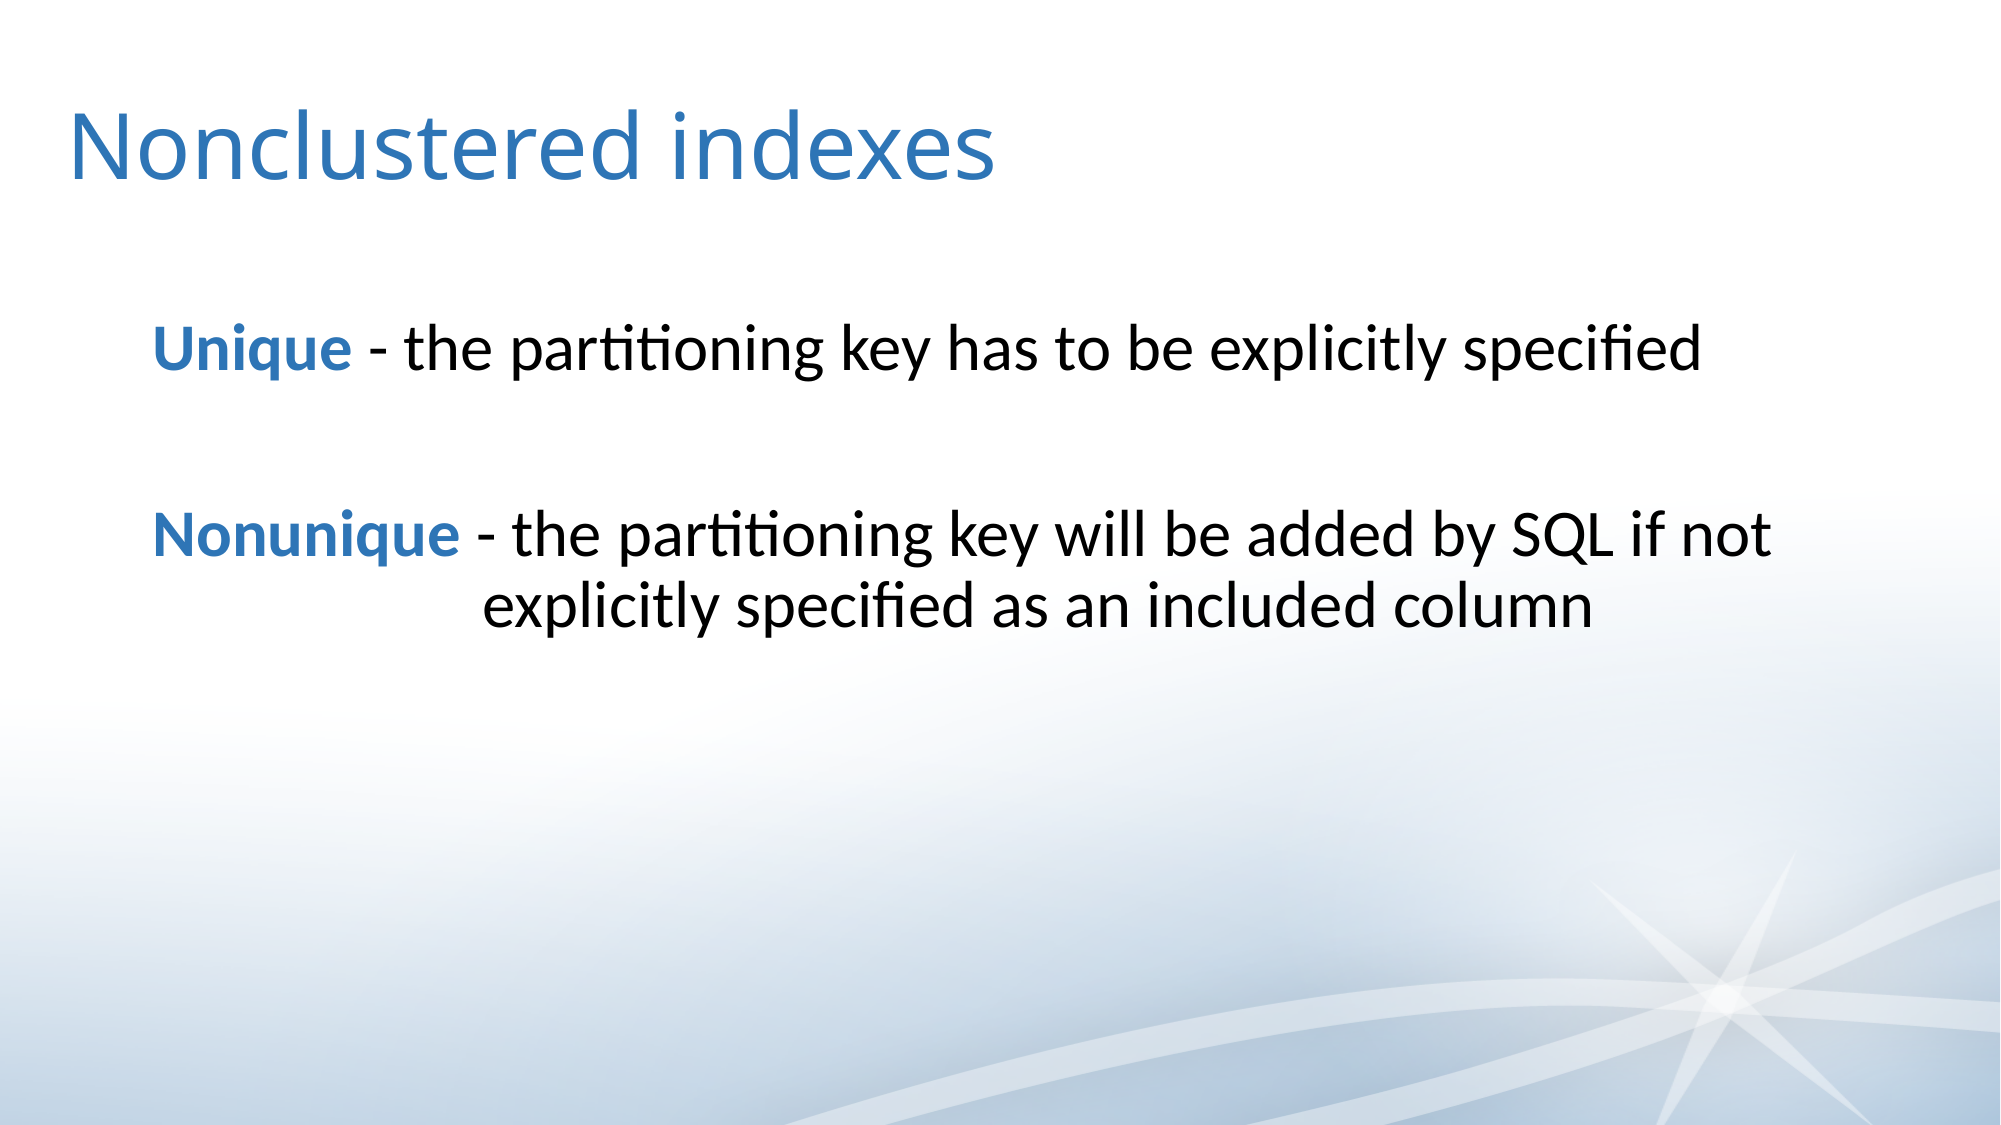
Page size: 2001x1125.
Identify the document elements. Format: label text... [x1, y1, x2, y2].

list Unique - the partitioning key has to be explicitly specified Nonunique - the partitioning key will be added by SQL if not explicitly specified as an included column [137, 305, 1863, 1019]
title Nonclustered indexes [51, 90, 1777, 210]
picture [0, 0, 2001, 1125]
